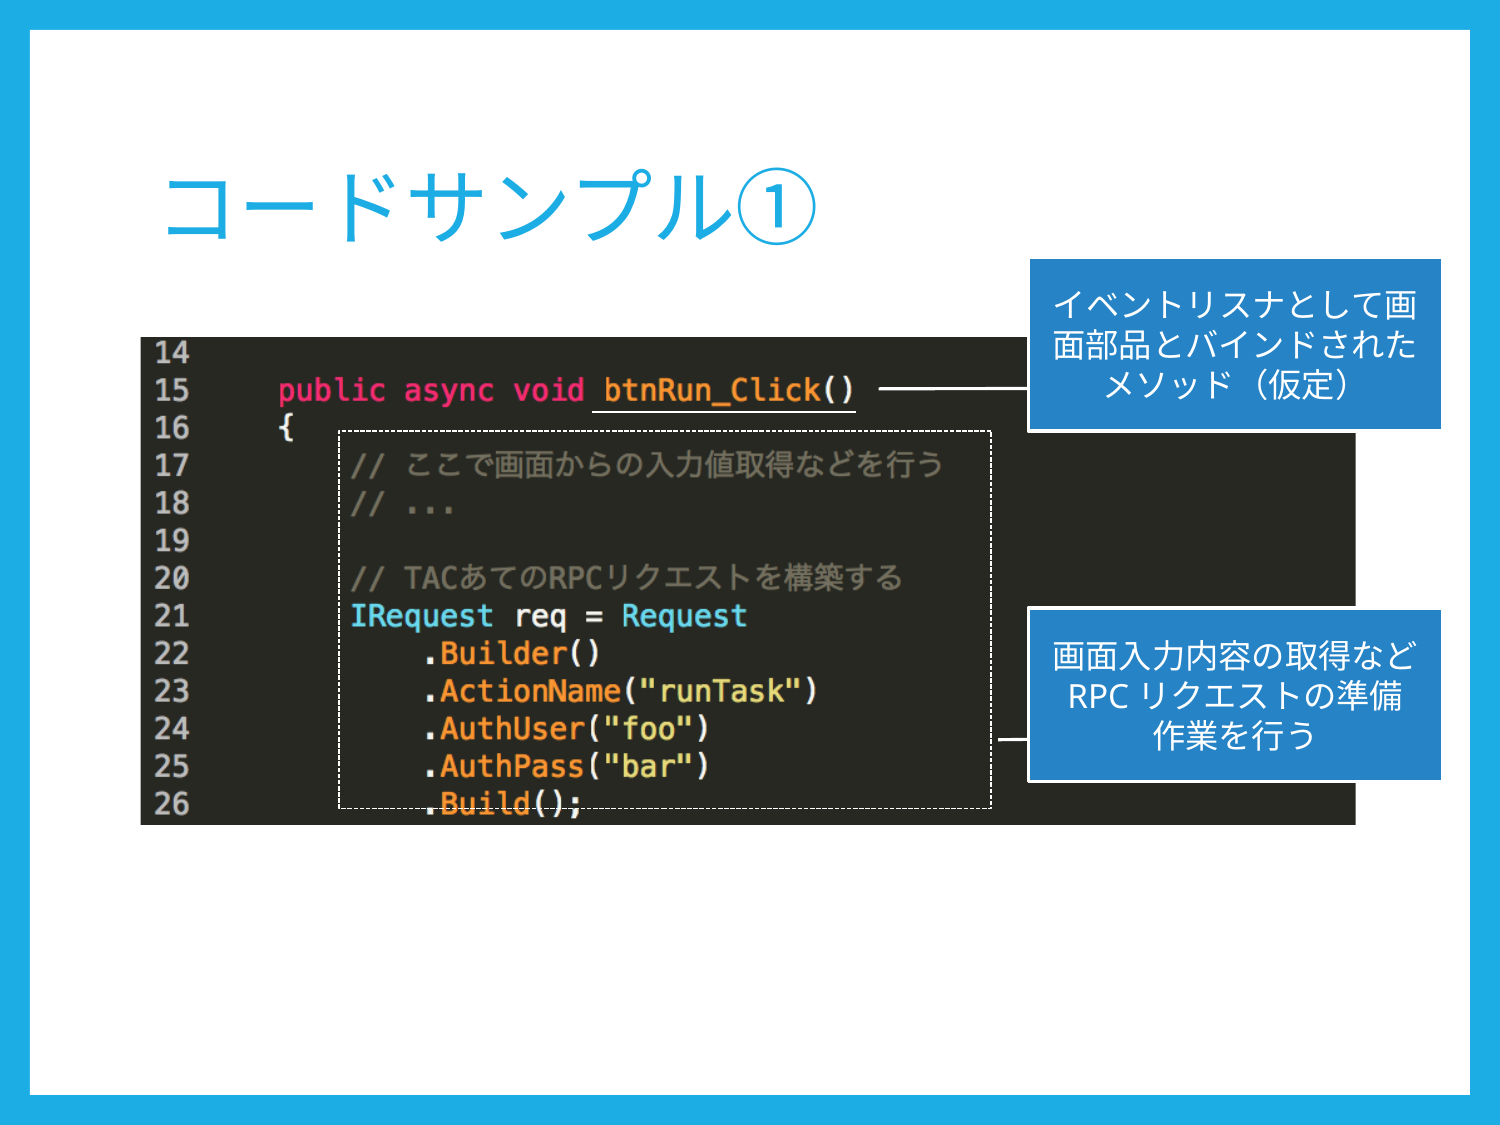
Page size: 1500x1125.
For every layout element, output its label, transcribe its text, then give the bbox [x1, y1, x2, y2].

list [140, 337, 1356, 826]
text_box イベントリスナとして画面部品とバインドされたメソッド（仮定） [1027, 256, 1444, 433]
title コードサンプル① [140, 99, 1356, 323]
text_box 画面入力内容の取得など RPCリクエストの準備 作業を行う [1360, 606, 1444, 783]
